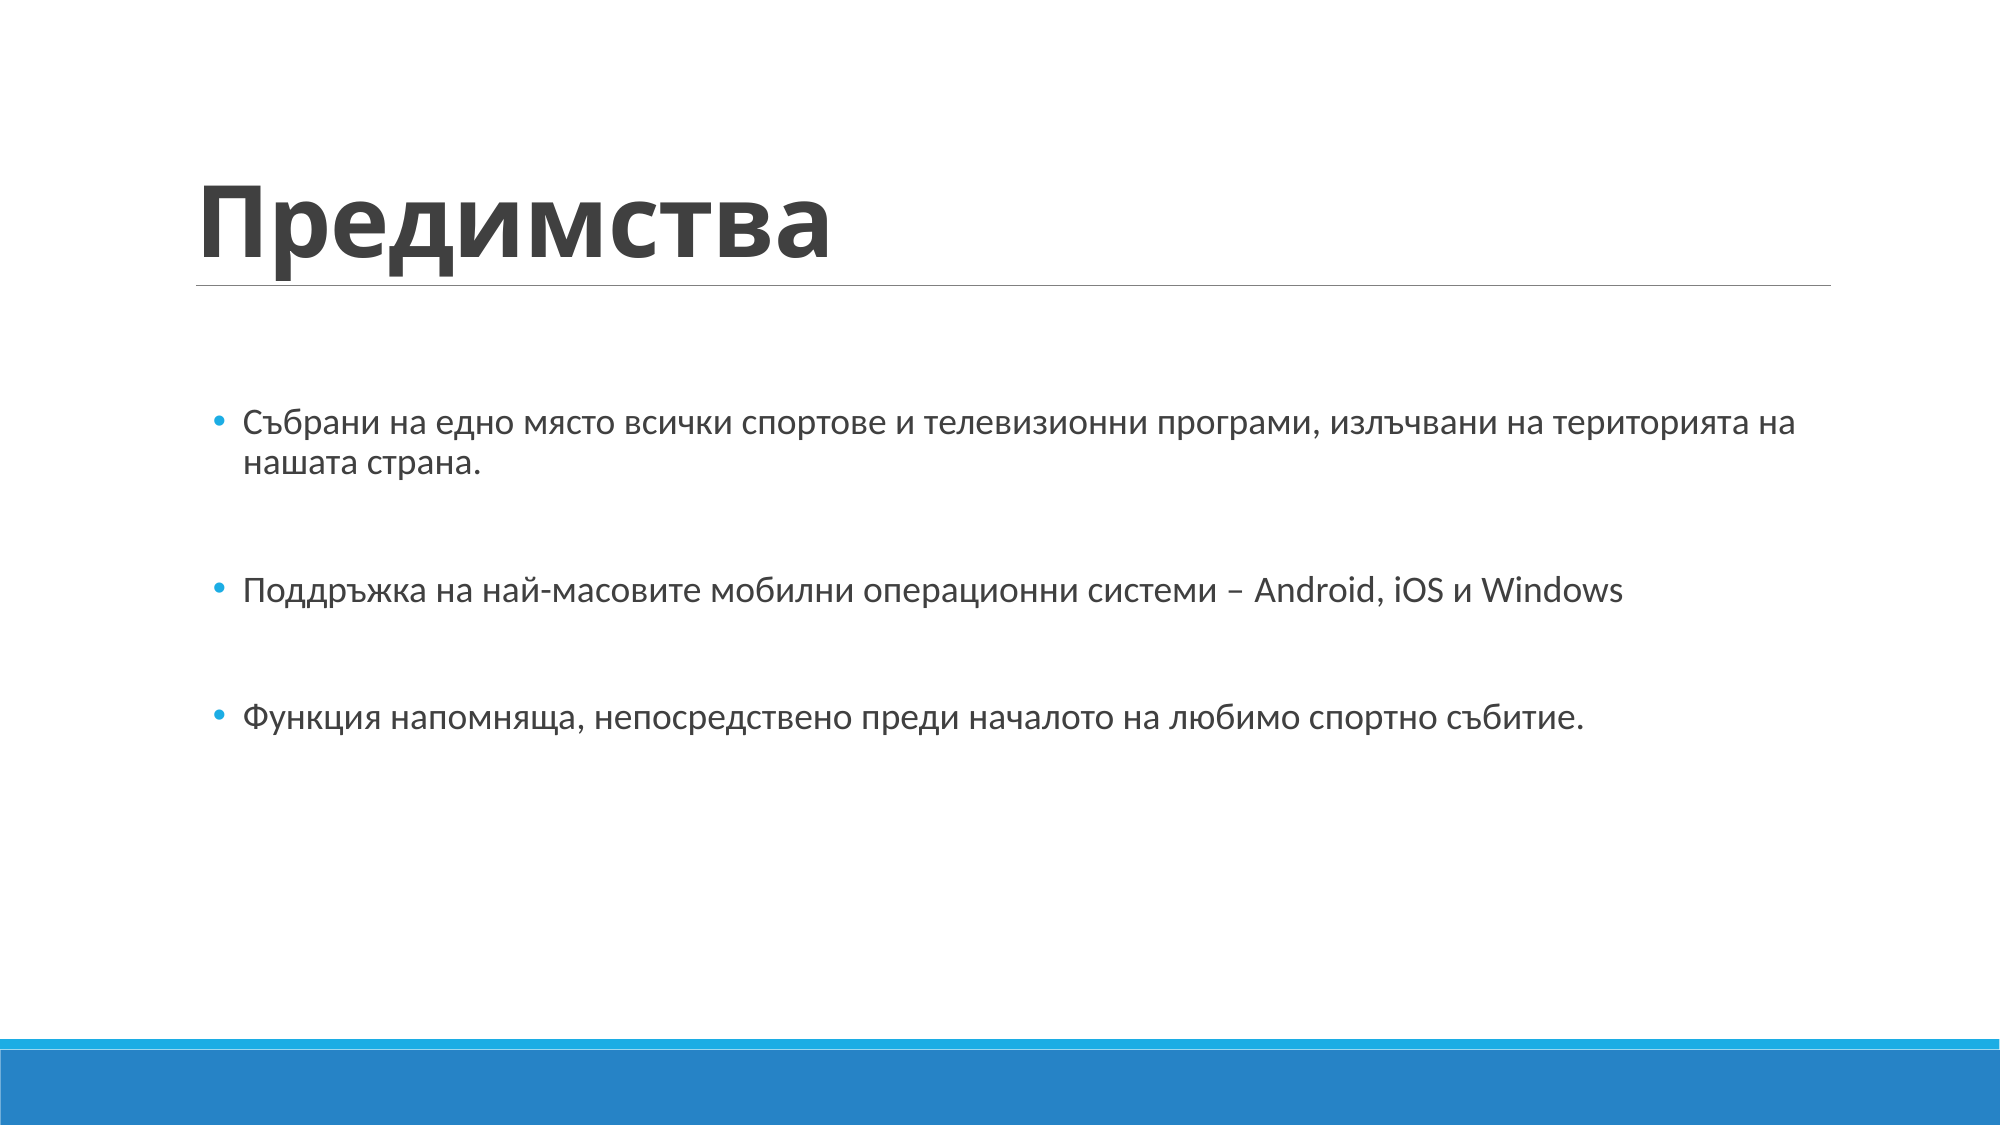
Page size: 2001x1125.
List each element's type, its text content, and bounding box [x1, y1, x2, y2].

title Предимства [180, 47, 1830, 285]
list Събрани на едно място всички спортове и телевизионни програми, излъчвани на територията на нашата страна. Поддръжка на най-масовите мобилни операционни системи – Android, iOS и Windows Функция напомняща, непосредствено преди началото на любимо спортно събитие. [180, 394, 1830, 963]
